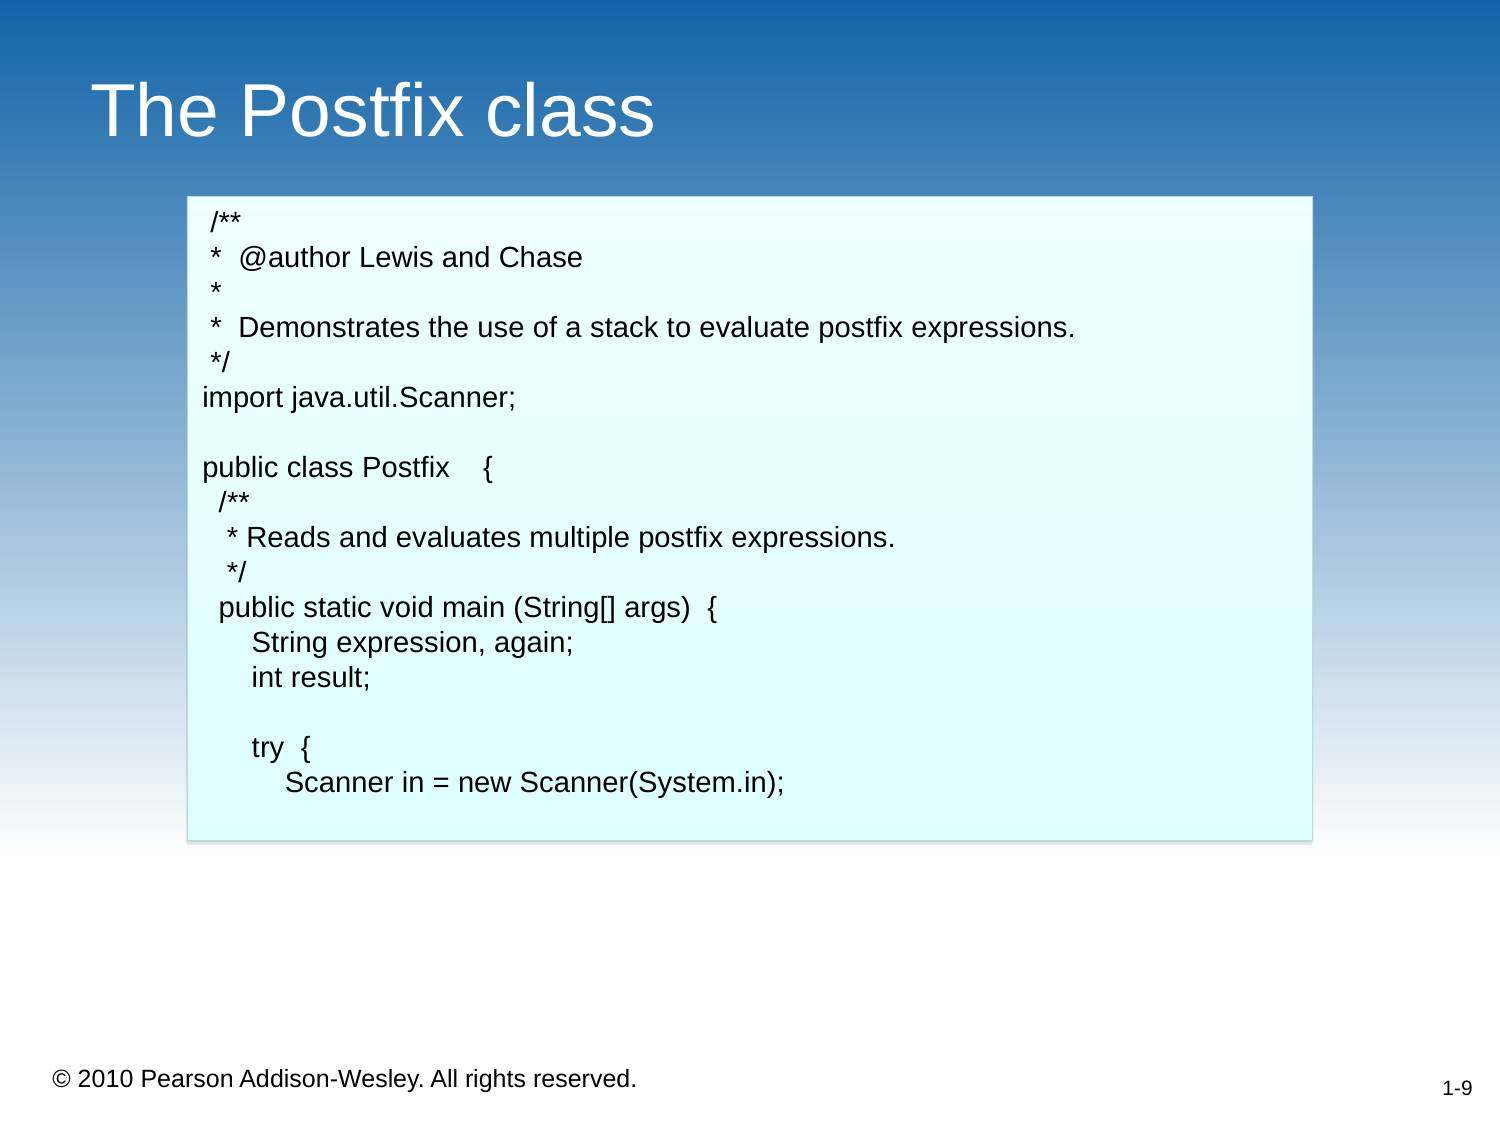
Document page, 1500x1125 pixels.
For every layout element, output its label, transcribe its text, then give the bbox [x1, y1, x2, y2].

title The Postfix class [75, 12, 1438, 200]
text_box /** * @author Lewis and Chase * * Demonstrates the use of a stack to evaluate postfix expressions. */ import java.util.Scanner; public class Postfix { /** * Reads and evaluates multiple postfix expressions. */ public static void main (String[] args) { String expression, again; int result; try { Scanner in = new Scanner(System.in); [187, 196, 1313, 841]
slide_number 1-9 [1174, 1049, 1488, 1125]
